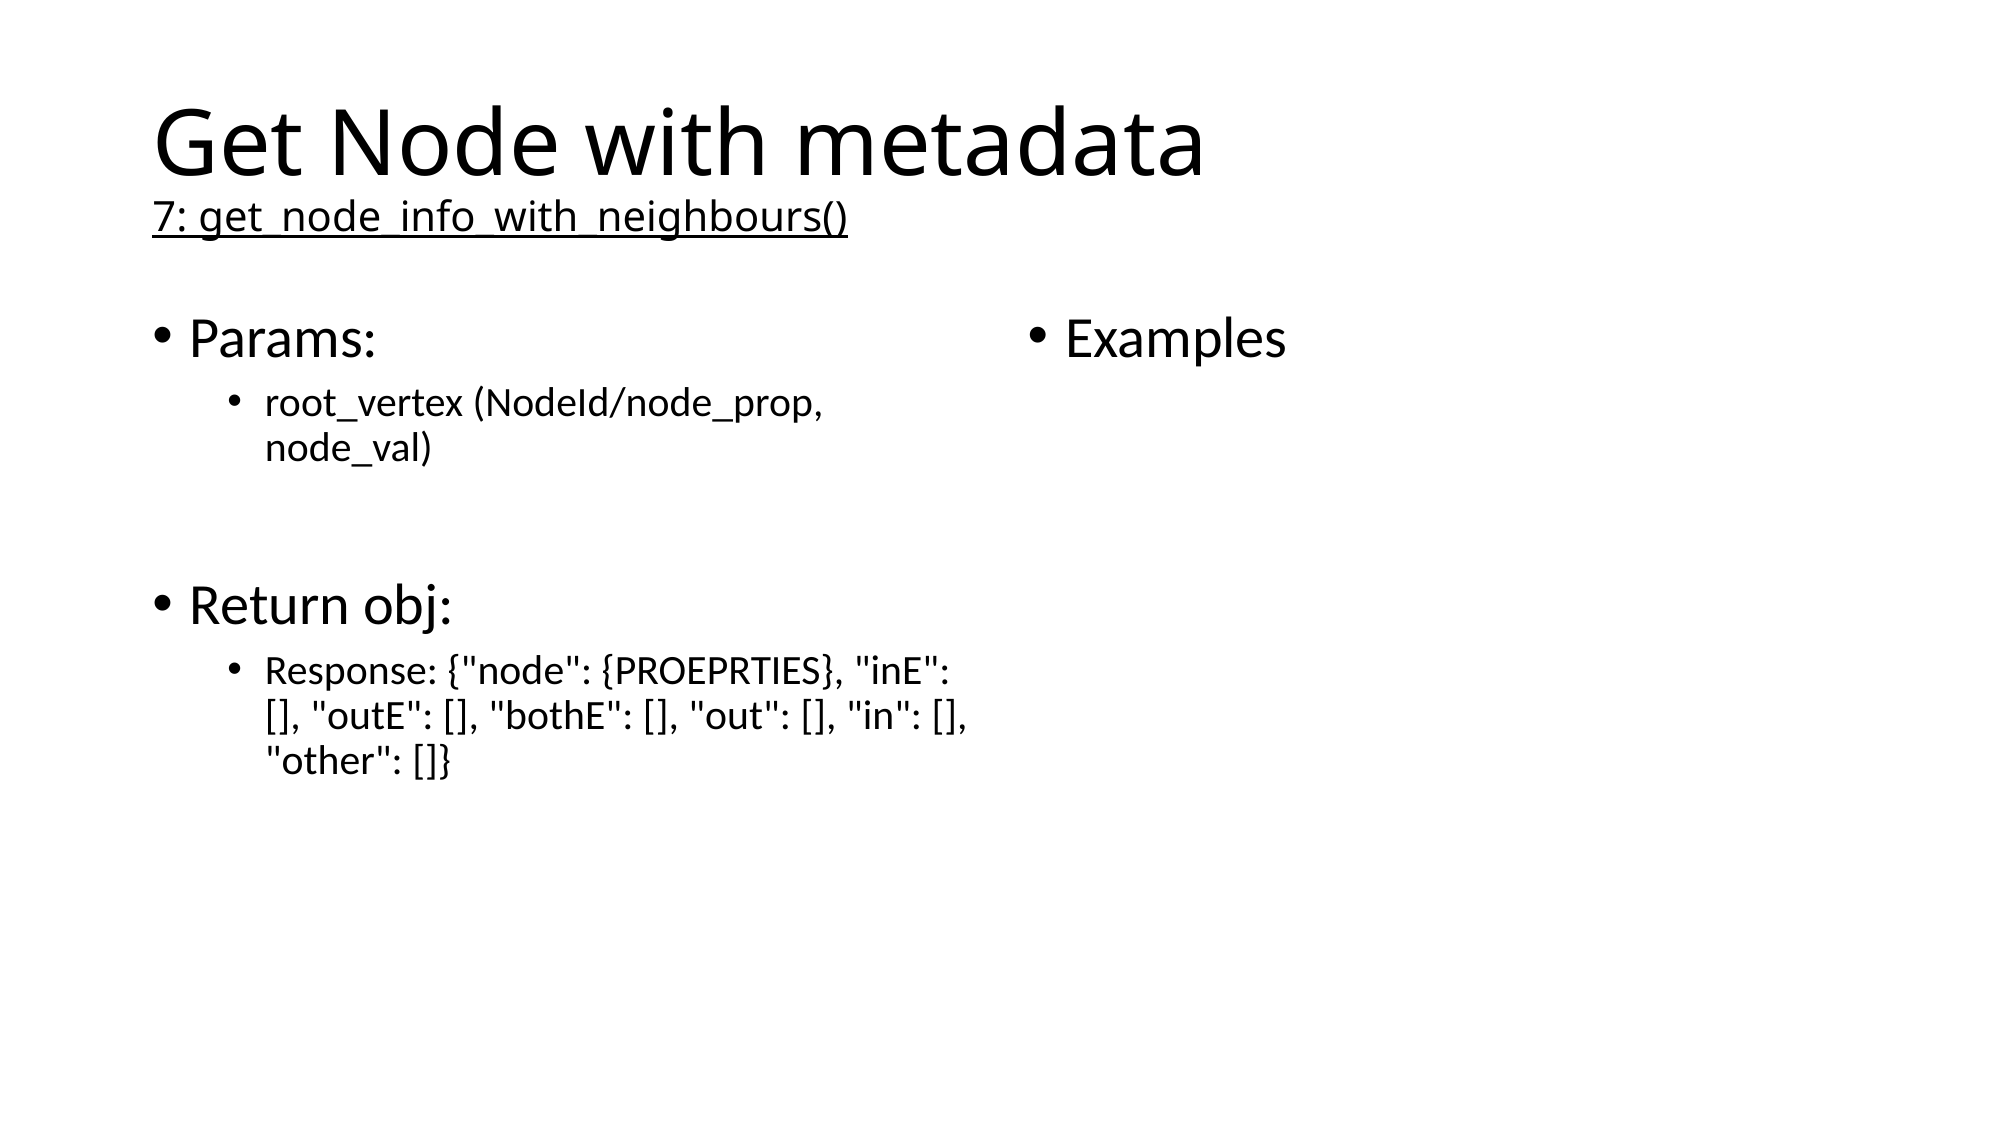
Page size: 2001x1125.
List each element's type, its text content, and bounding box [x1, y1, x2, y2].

title Get Node with metadata 7: get_node_info_with_neighbours() [137, 59, 1863, 278]
list Examples [1012, 299, 1863, 1014]
list Params: root_vertex (NodeId/node_prop, node_val) Return obj: Response: {"node": {PROEPRTIES}, "inE": [], "outE": [], "bothE": [], "out": [], "in": [], "other": []} [137, 299, 988, 1014]
